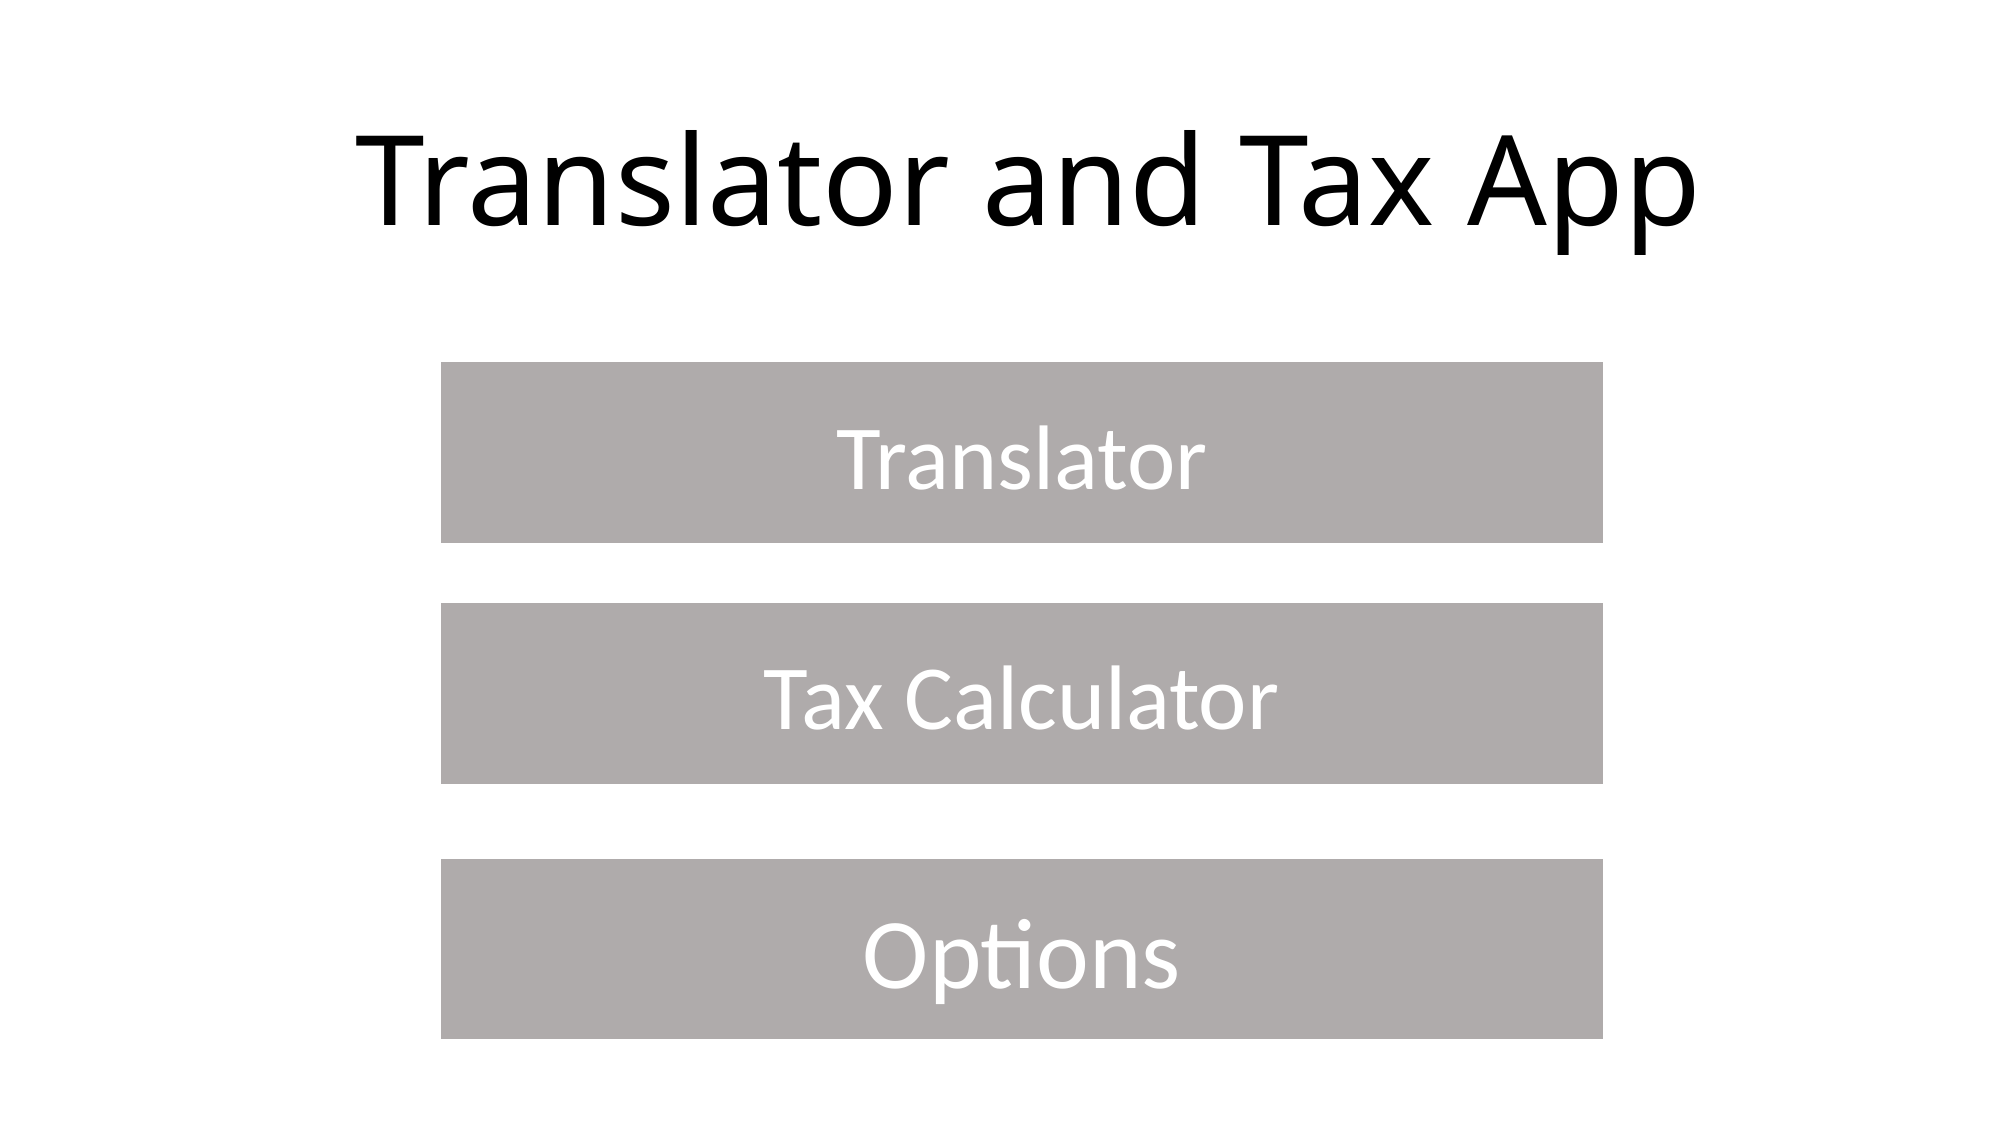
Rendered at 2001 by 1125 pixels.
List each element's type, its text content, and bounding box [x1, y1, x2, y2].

title Translator and Tax App [278, 0, 1779, 261]
text_box Tax Calculator [441, 603, 1603, 784]
text_box Options [441, 859, 1603, 1039]
text_box Translator [441, 362, 1603, 543]
